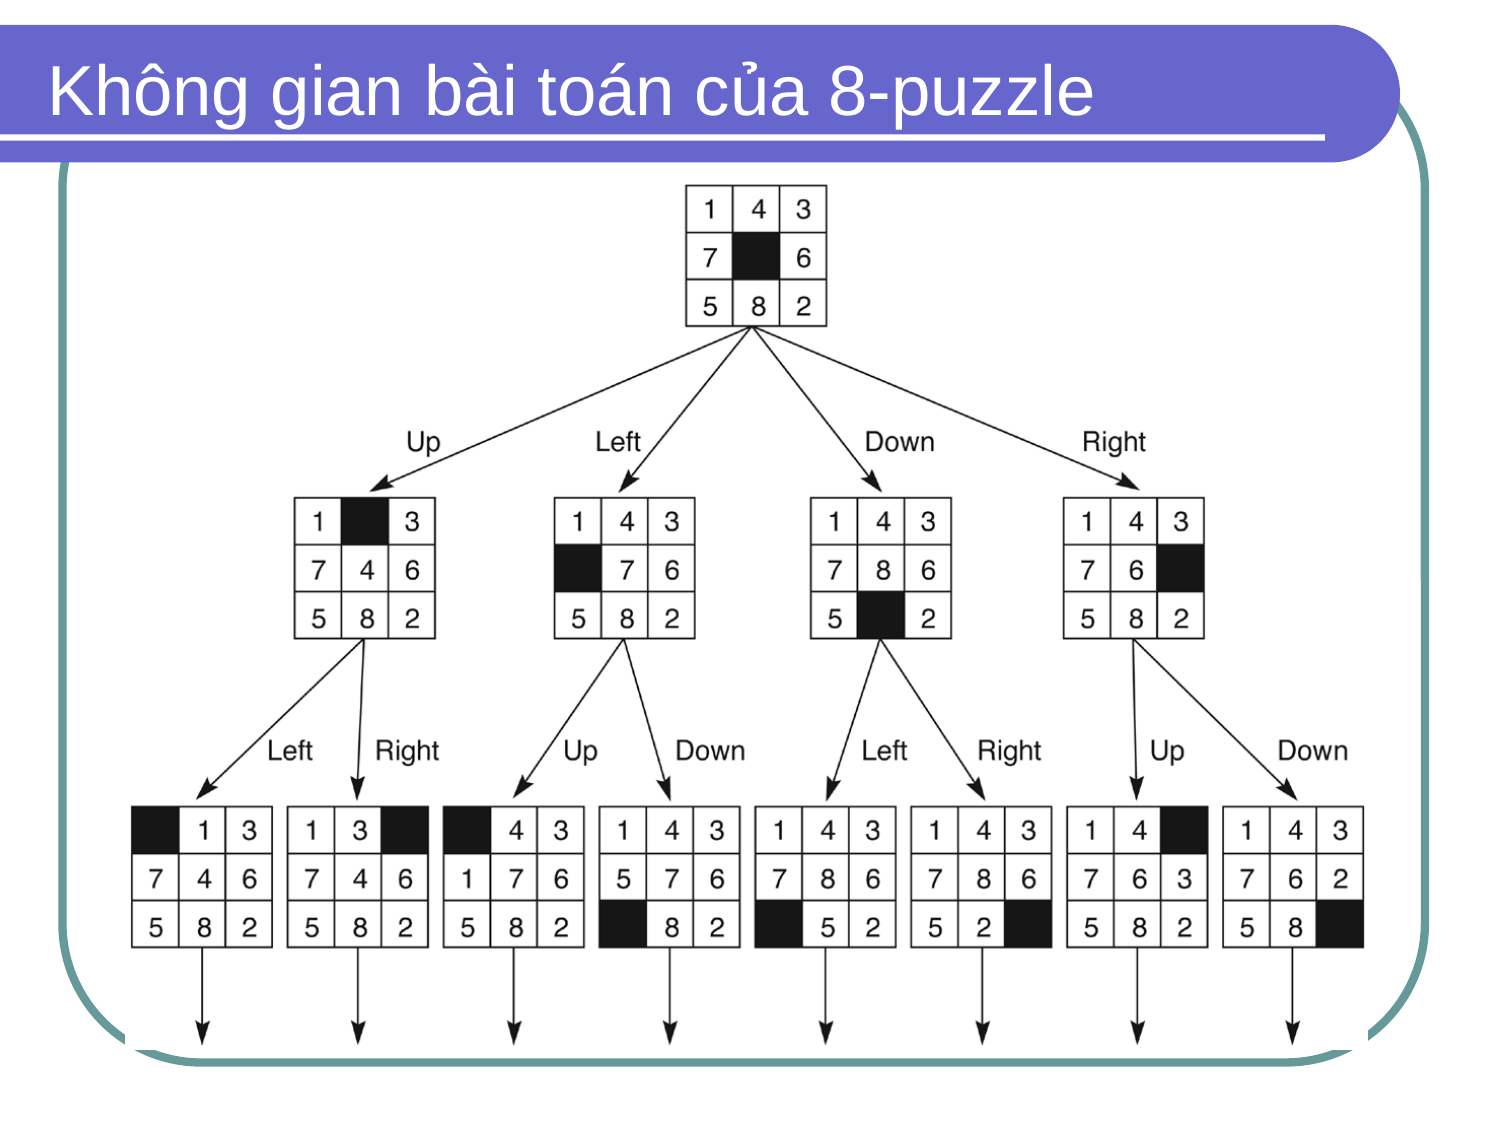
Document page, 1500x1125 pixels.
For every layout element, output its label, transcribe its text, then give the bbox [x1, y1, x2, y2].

picture [124, 174, 1368, 1050]
title Không gian bài toán của 8-puzzle [32, 37, 1347, 138]
